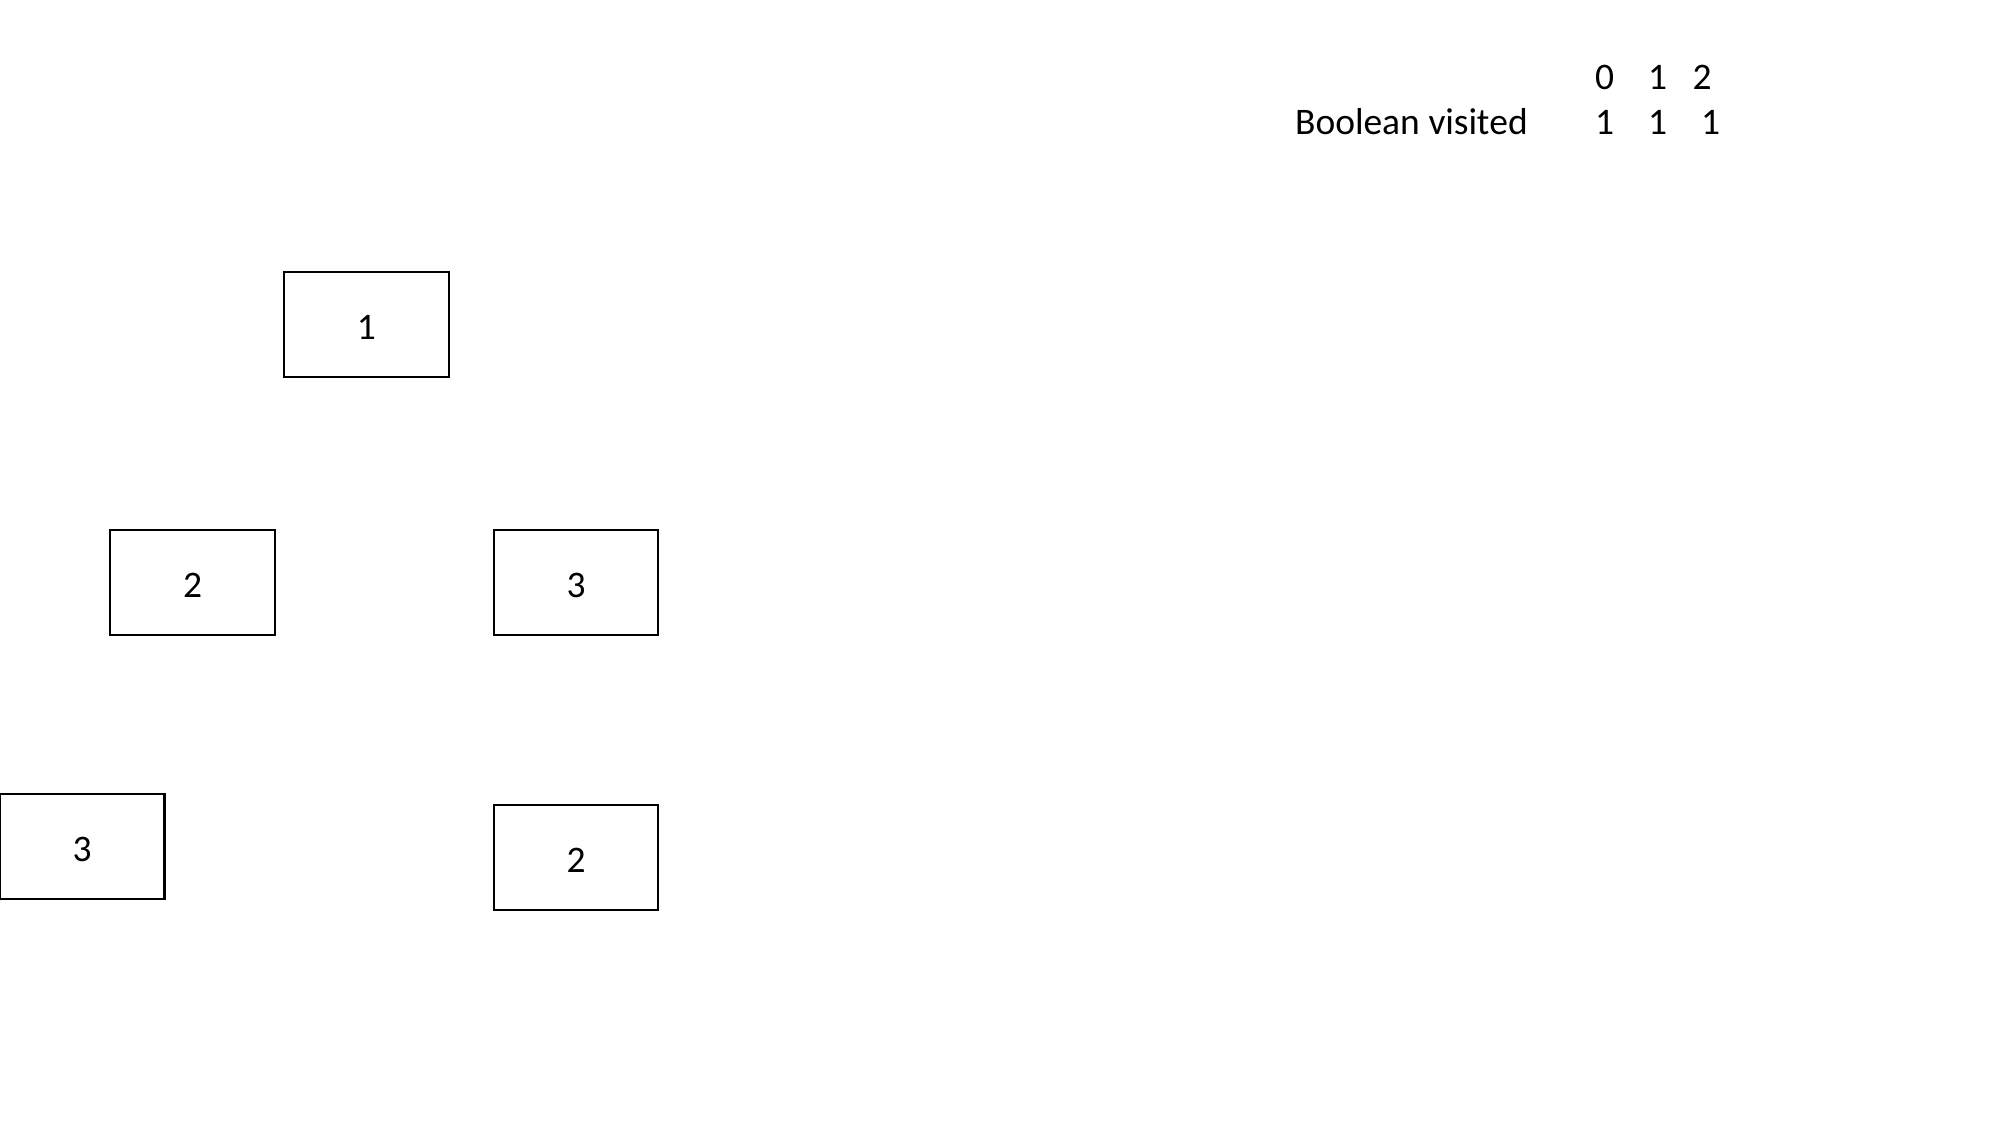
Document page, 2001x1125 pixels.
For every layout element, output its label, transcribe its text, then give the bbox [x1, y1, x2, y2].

text_box 3 [493, 529, 659, 636]
text_box 0 1 2 Boolean visited 1 1 1 [1280, 0, 1956, 150]
text_box 2 [109, 529, 276, 636]
text_box 1 [283, 271, 450, 378]
text_box 2 [493, 804, 659, 911]
text_box 3 [0, 793, 166, 900]
